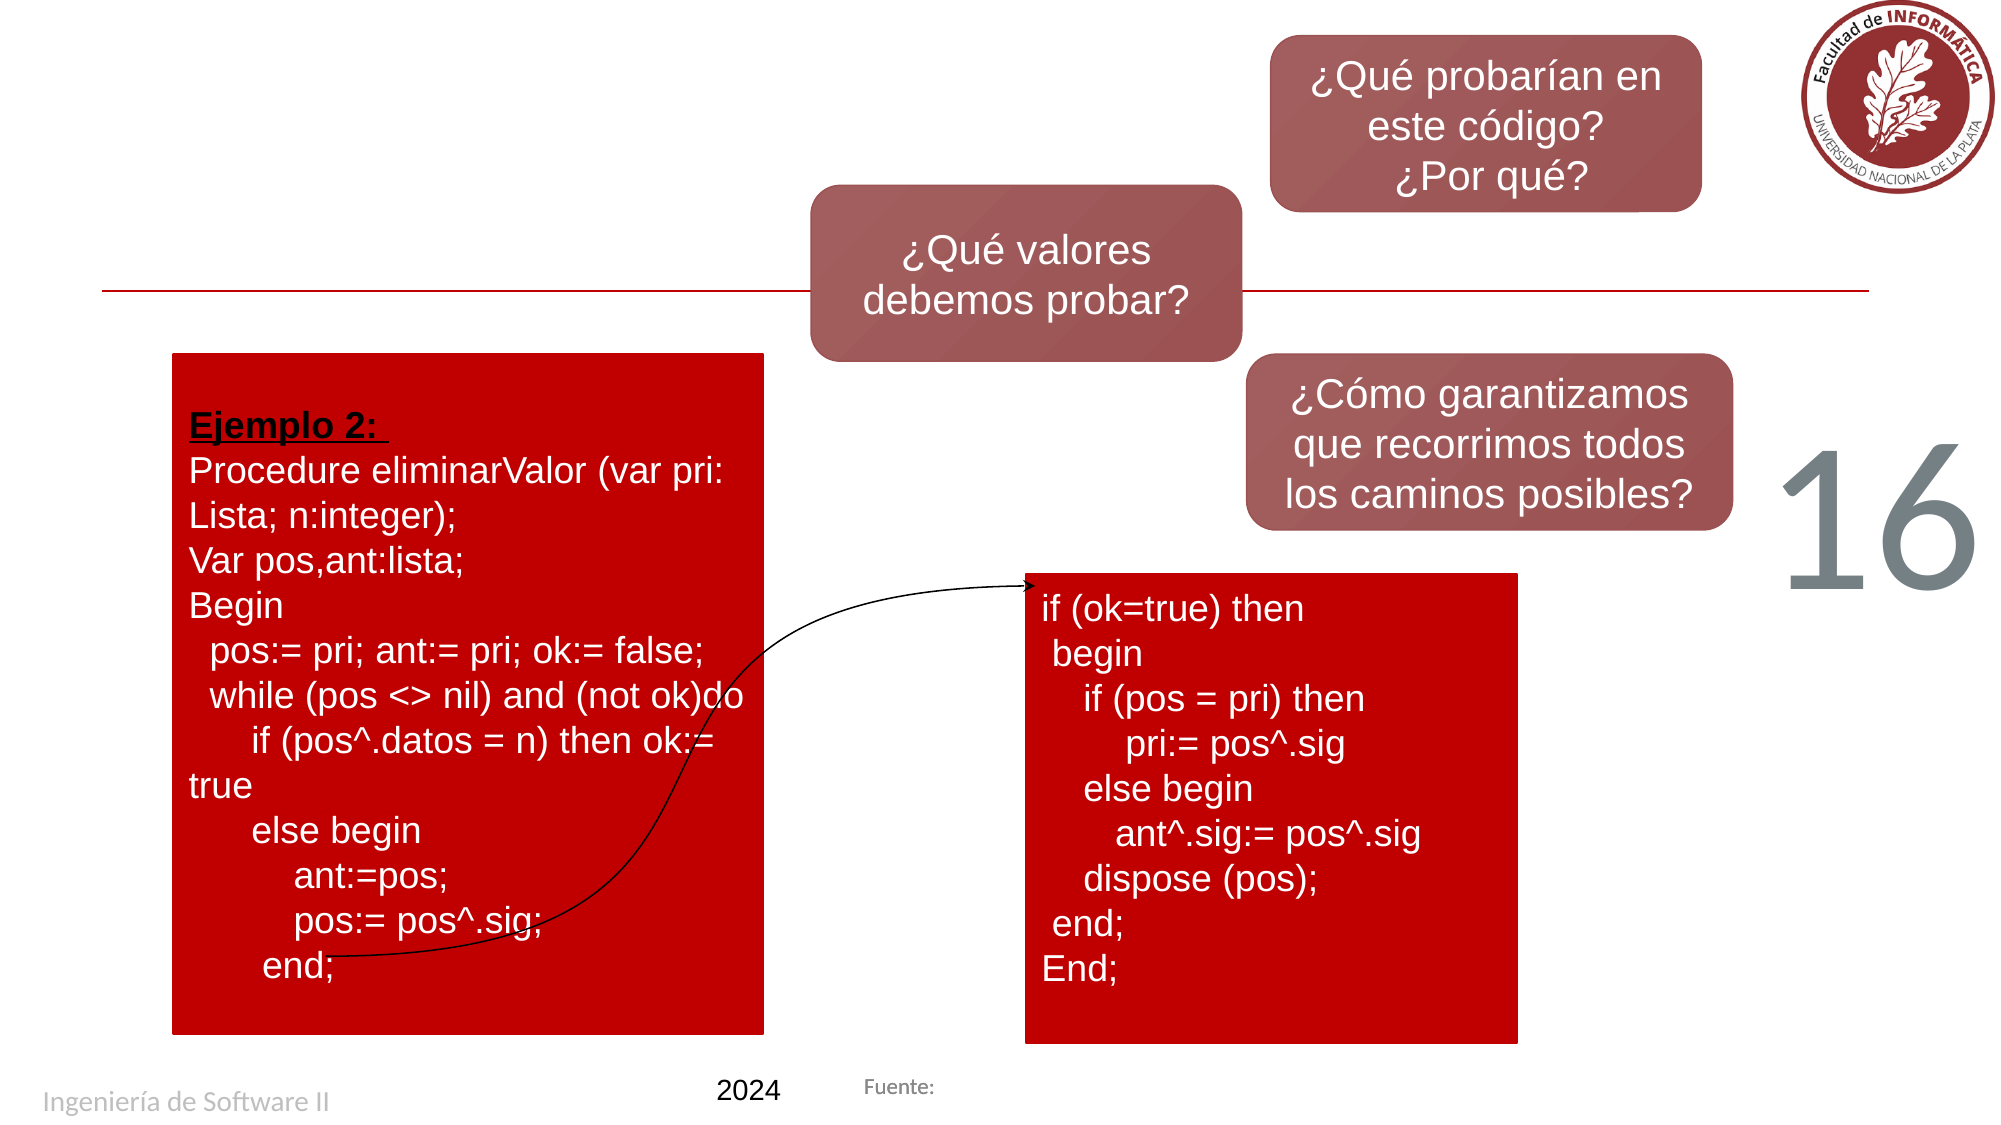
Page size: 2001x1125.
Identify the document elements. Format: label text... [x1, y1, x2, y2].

picture [1801, 0, 2000, 195]
title Tipos de Prueba [125, 125, 1894, 311]
text_box ¿Cómo garantizamos que recorrimos todos los caminos posibles? [1246, 354, 1733, 530]
text_box ¿Qué valores debemos probar? [811, 185, 1242, 362]
text_box ¿Qué probarían en este código? ¿Por qué? [1270, 35, 1702, 212]
footer Ingeniería de Software II [27, 1075, 382, 1111]
text_box if (ok=true) then begin if (pos = pri) then pri:= pos^.sig else begin ant^.sig:= pos^.sig dispose (pos); end; End; [1026, 574, 1518, 1043]
text_box Ejemplo 2: Procedure eliminarValor (var pri: Lista; n:integer); Var pos,ant:lista; Begin pos:= pri; ant:= pri; ok:= false; while (pos <> nil) and (not ok)do if (pos^.datos = n) then ok:= true else begin ant:=pos; pos:= pos^.sig; end; [173, 354, 764, 1034]
slide_number 16 [1709, 467, 1998, 640]
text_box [325, 585, 1036, 957]
list [102, 312, 1709, 1047]
